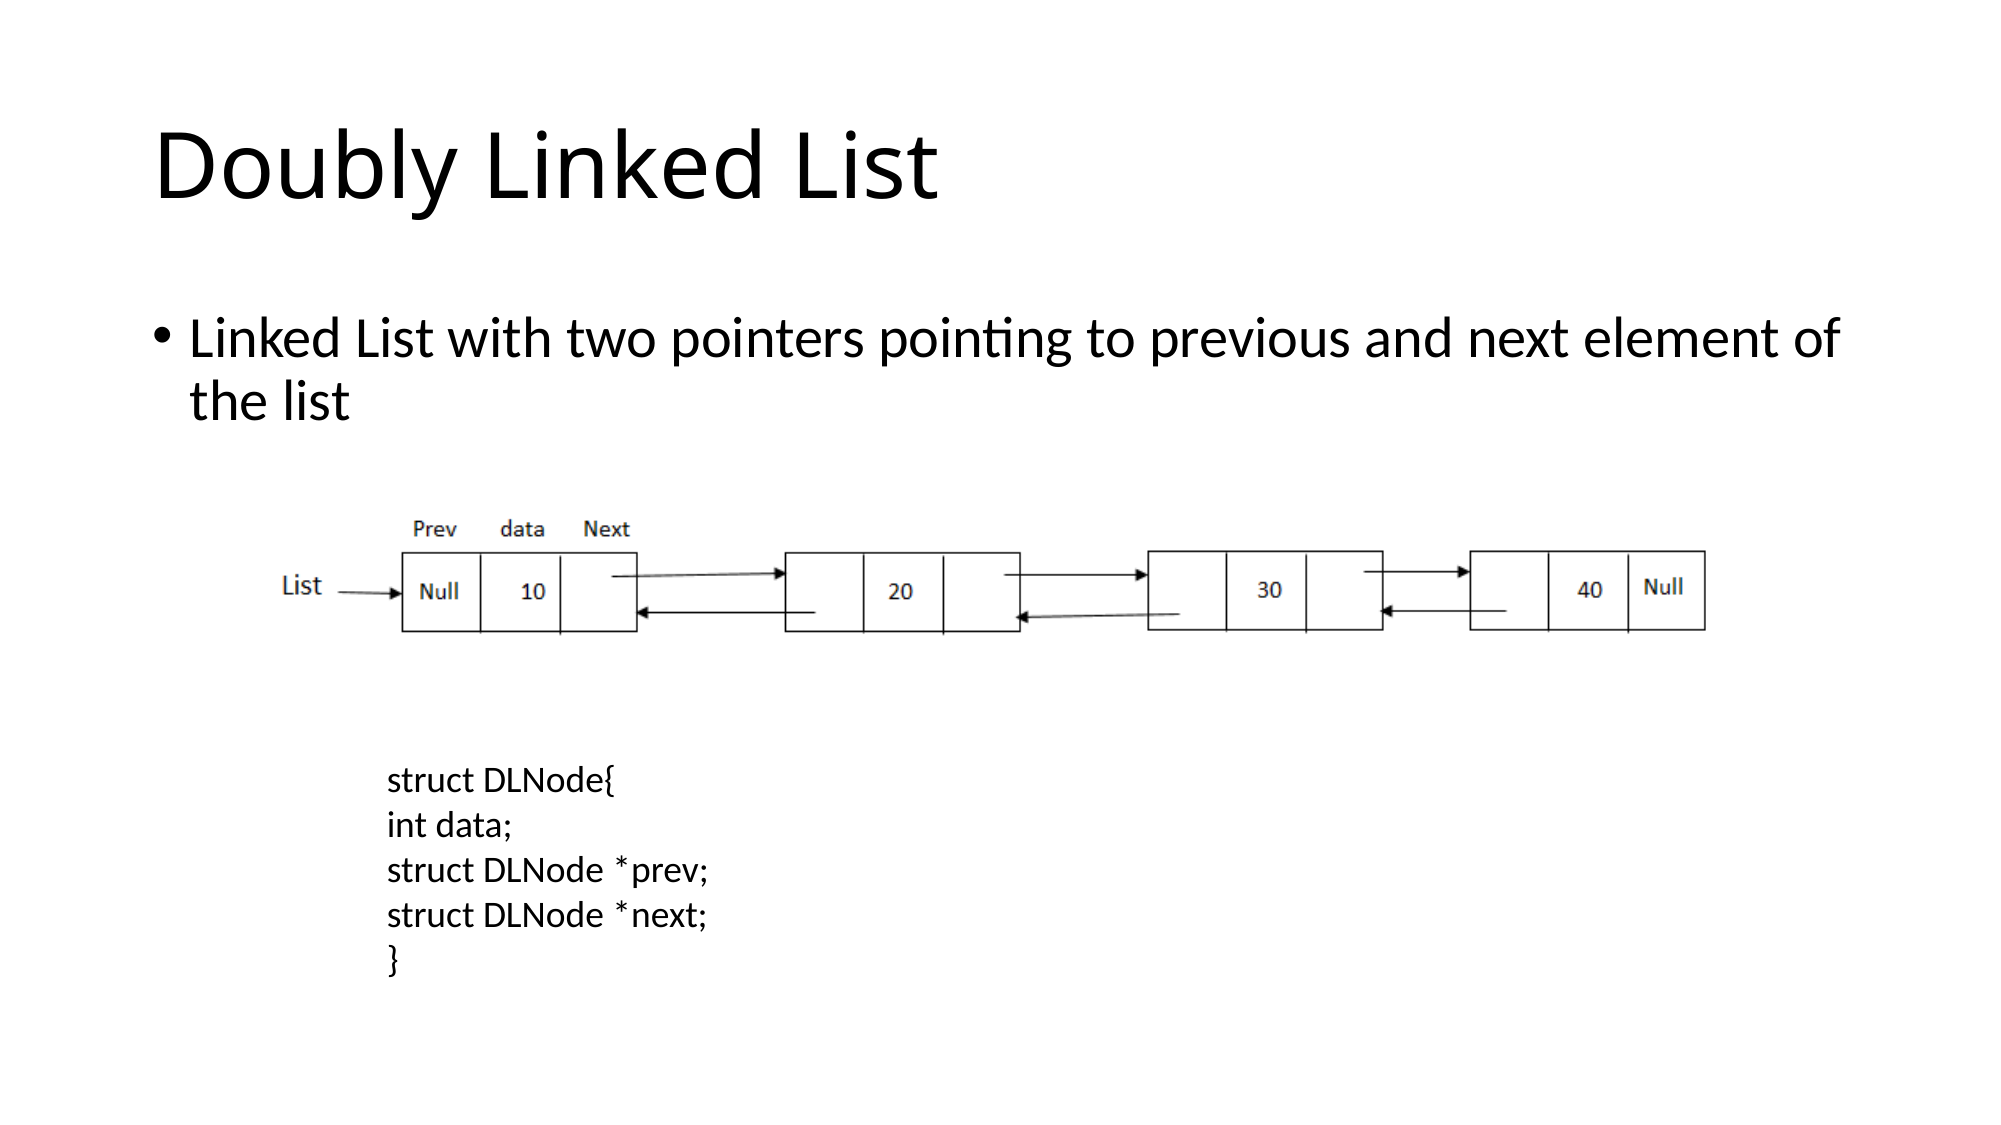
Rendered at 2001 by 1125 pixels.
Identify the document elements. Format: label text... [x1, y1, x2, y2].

picture [269, 499, 1731, 689]
list Linked List with two pointers pointing to previous and next element of the list [137, 299, 1863, 1014]
title Doubly Linked List [137, 59, 1863, 278]
text_box struct DLNode{ int data; struct DLNode *prev; struct DLNode *next; } [372, 747, 893, 1033]
